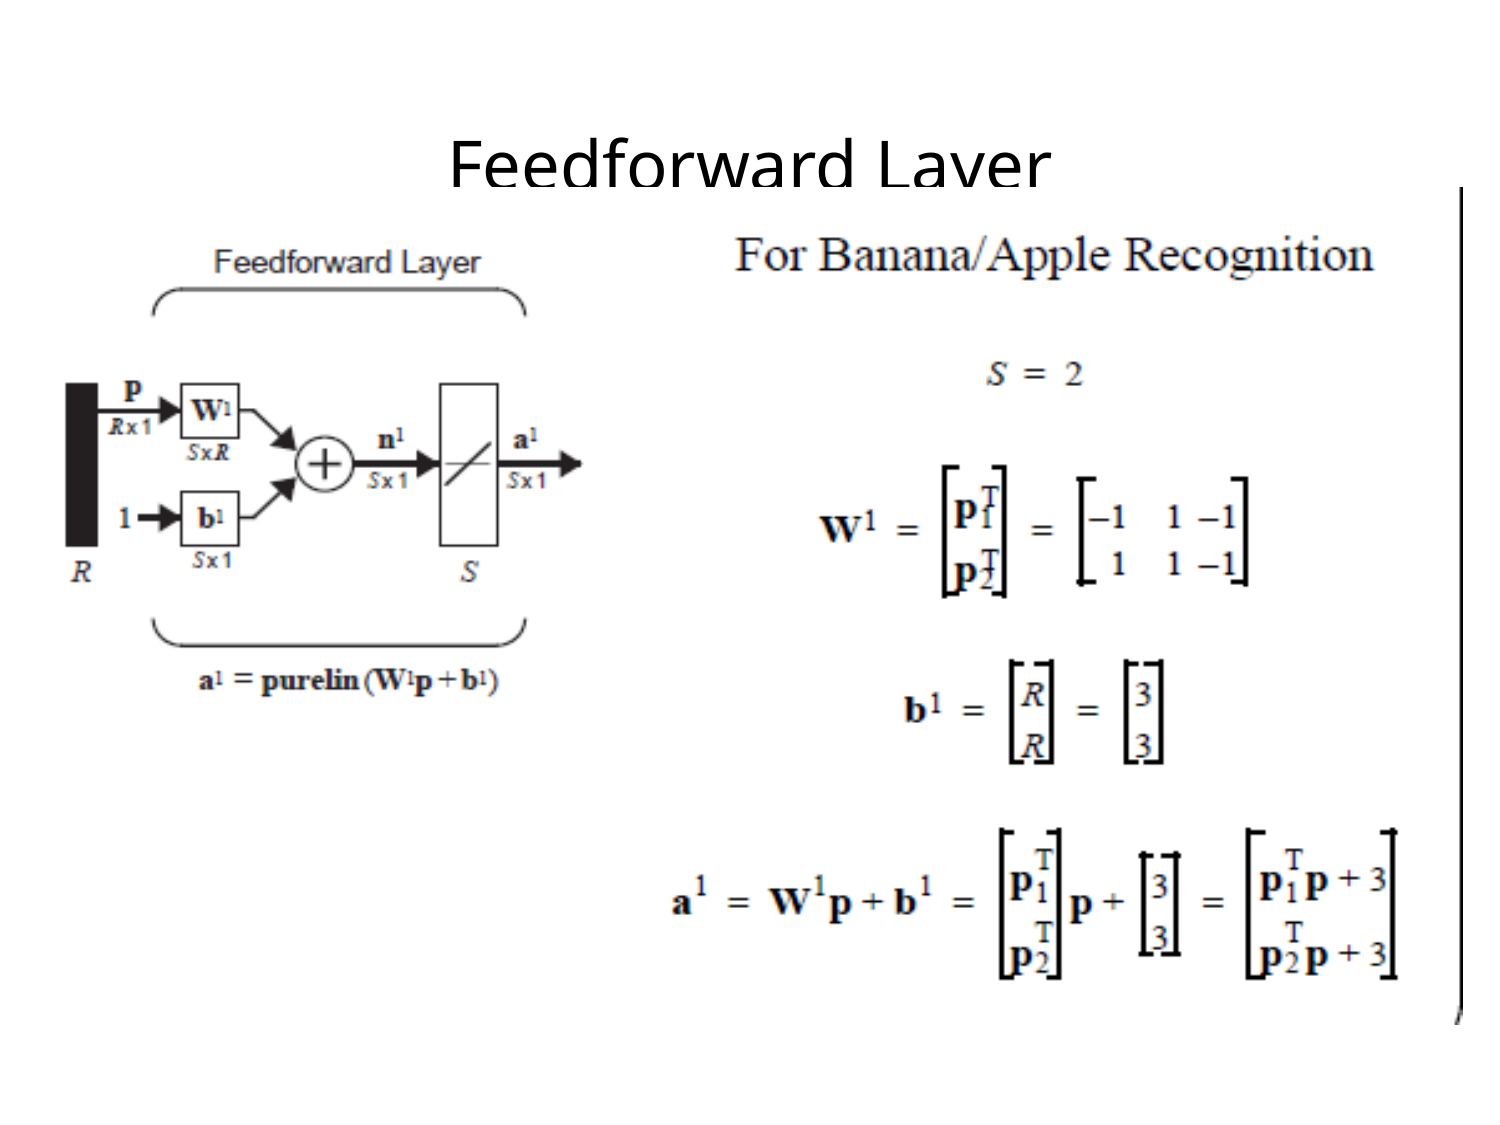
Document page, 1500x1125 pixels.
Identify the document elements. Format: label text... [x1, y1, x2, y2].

title Feedforward Layer [103, 59, 1397, 187]
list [24, 187, 1463, 1025]
